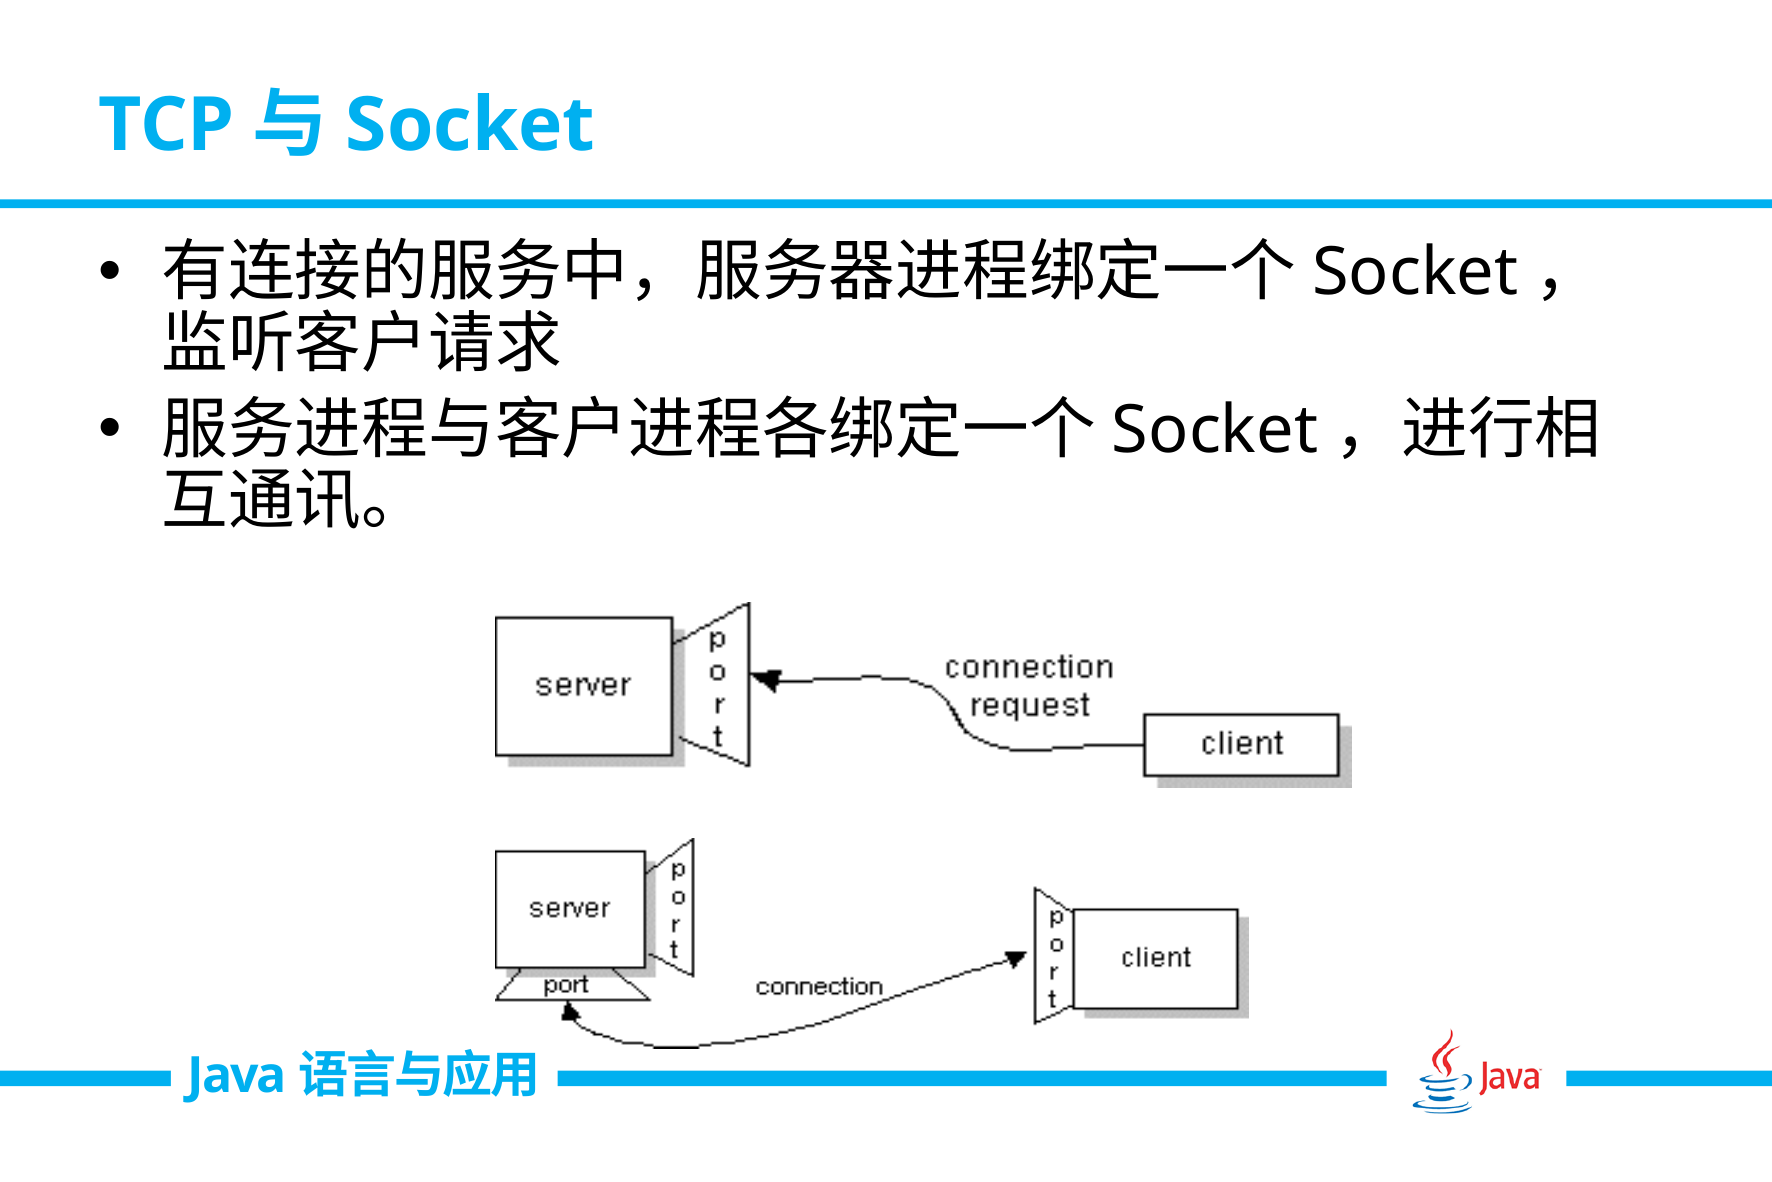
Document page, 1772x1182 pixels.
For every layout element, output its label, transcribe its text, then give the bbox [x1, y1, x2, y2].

title TCP与Socket [80, 73, 1677, 168]
picture [1386, 1019, 1567, 1117]
picture [495, 602, 1352, 788]
picture [495, 838, 1249, 1049]
list 有连接的服务中，服务器进程绑定一个Socket，监听客户请求 服务进程与客户进程各绑定一个Socket，进行相互通讯。 [80, 228, 1677, 1009]
